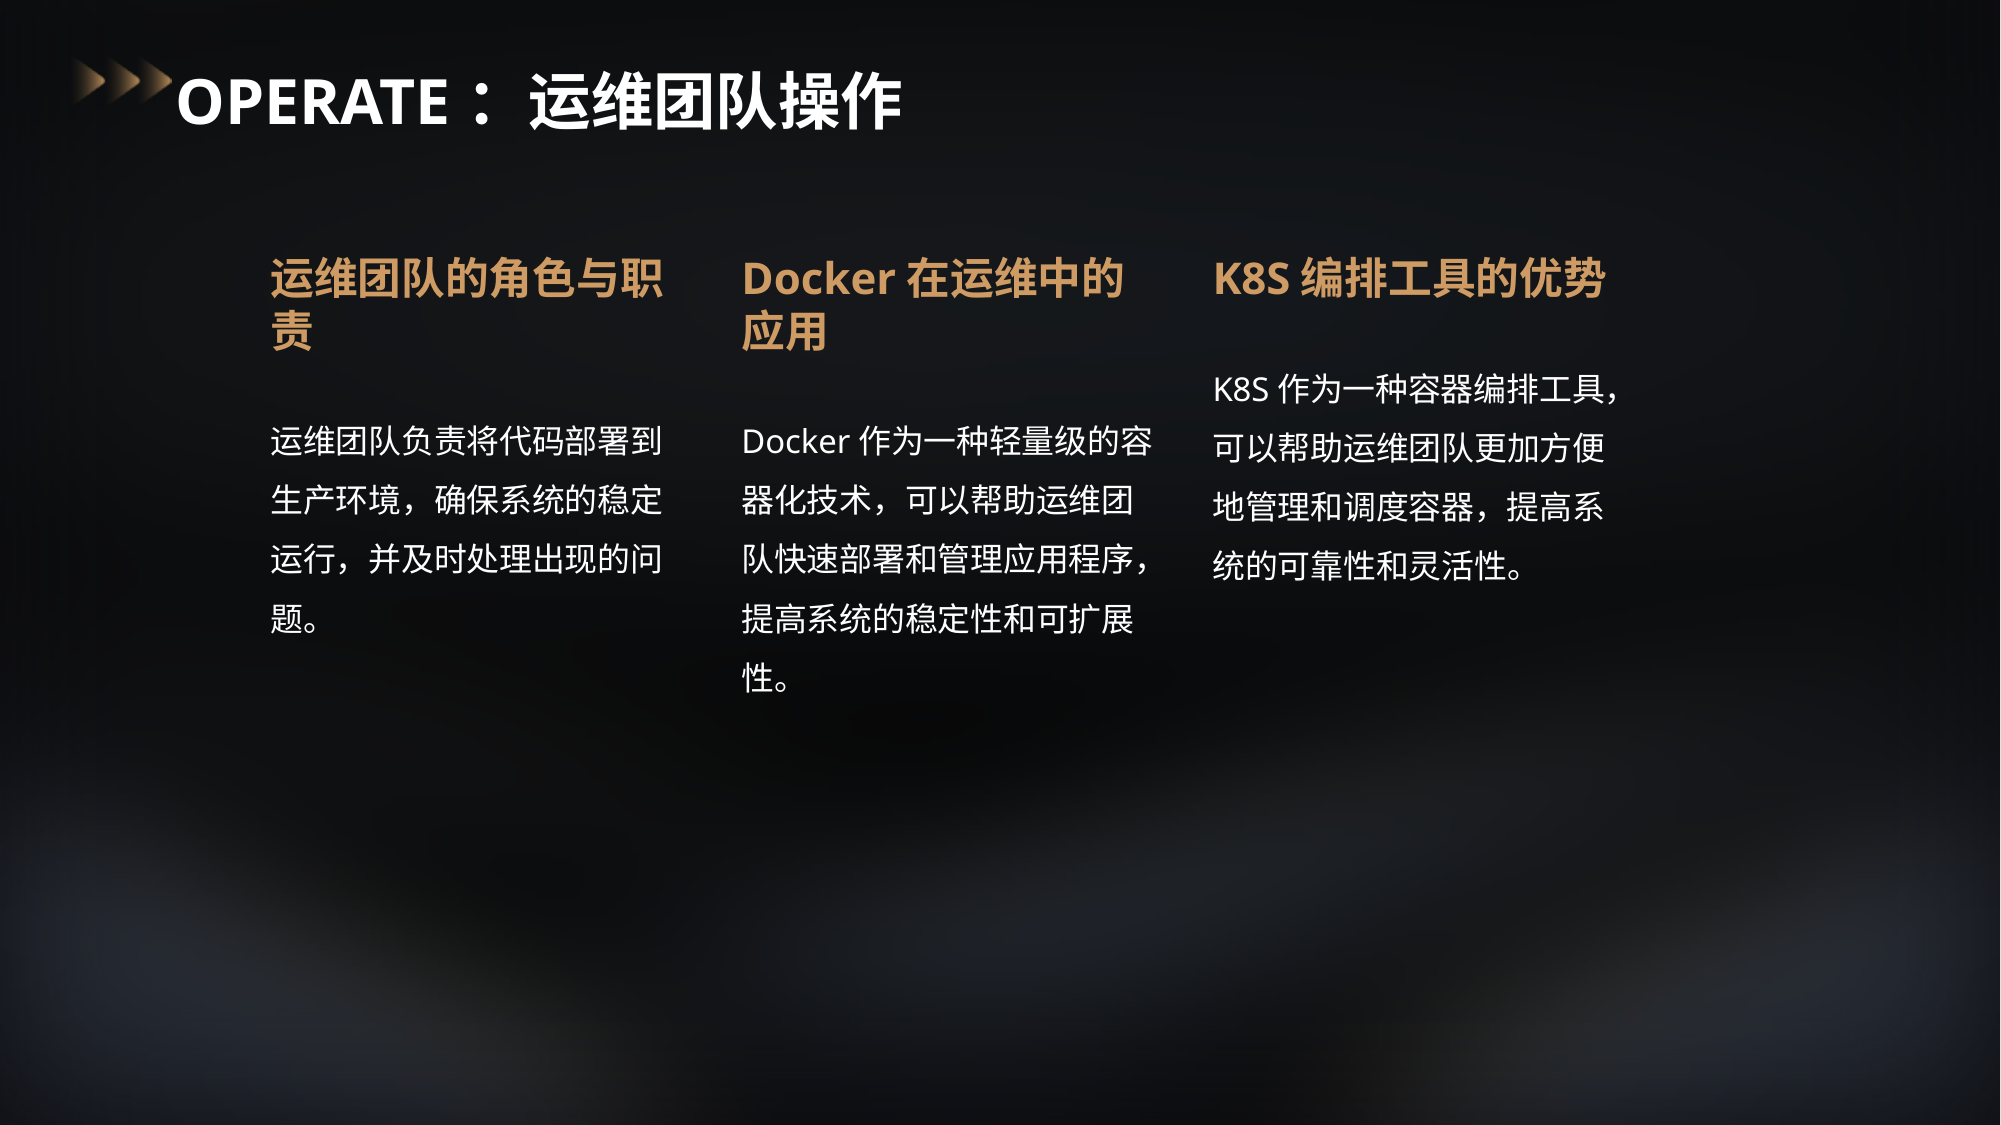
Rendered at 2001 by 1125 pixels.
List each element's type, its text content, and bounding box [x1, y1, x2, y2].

picture [0, 0, 2001, 1125]
text_box Docker在运维中的应用 Docker作为一种轻量级的容器化技术，可以帮助运维团队快速部署和管理应用程序，提高系统的稳定性和可扩展性。 [725, 242, 1179, 706]
text_box OPERATE：运维团队操作 [159, 15, 1700, 147]
text_box 运维团队的角色与职责 运维团队负责将代码部署到生产环境，确保系统的稳定运行，并及时处理出现的问题。 [254, 242, 708, 647]
text_box K8S编排工具的优势 K8S作为一种容器编排工具，可以帮助运维团队更加方便地管理和调度容器，提高系统的可靠性和灵活性。 [1196, 242, 1650, 594]
